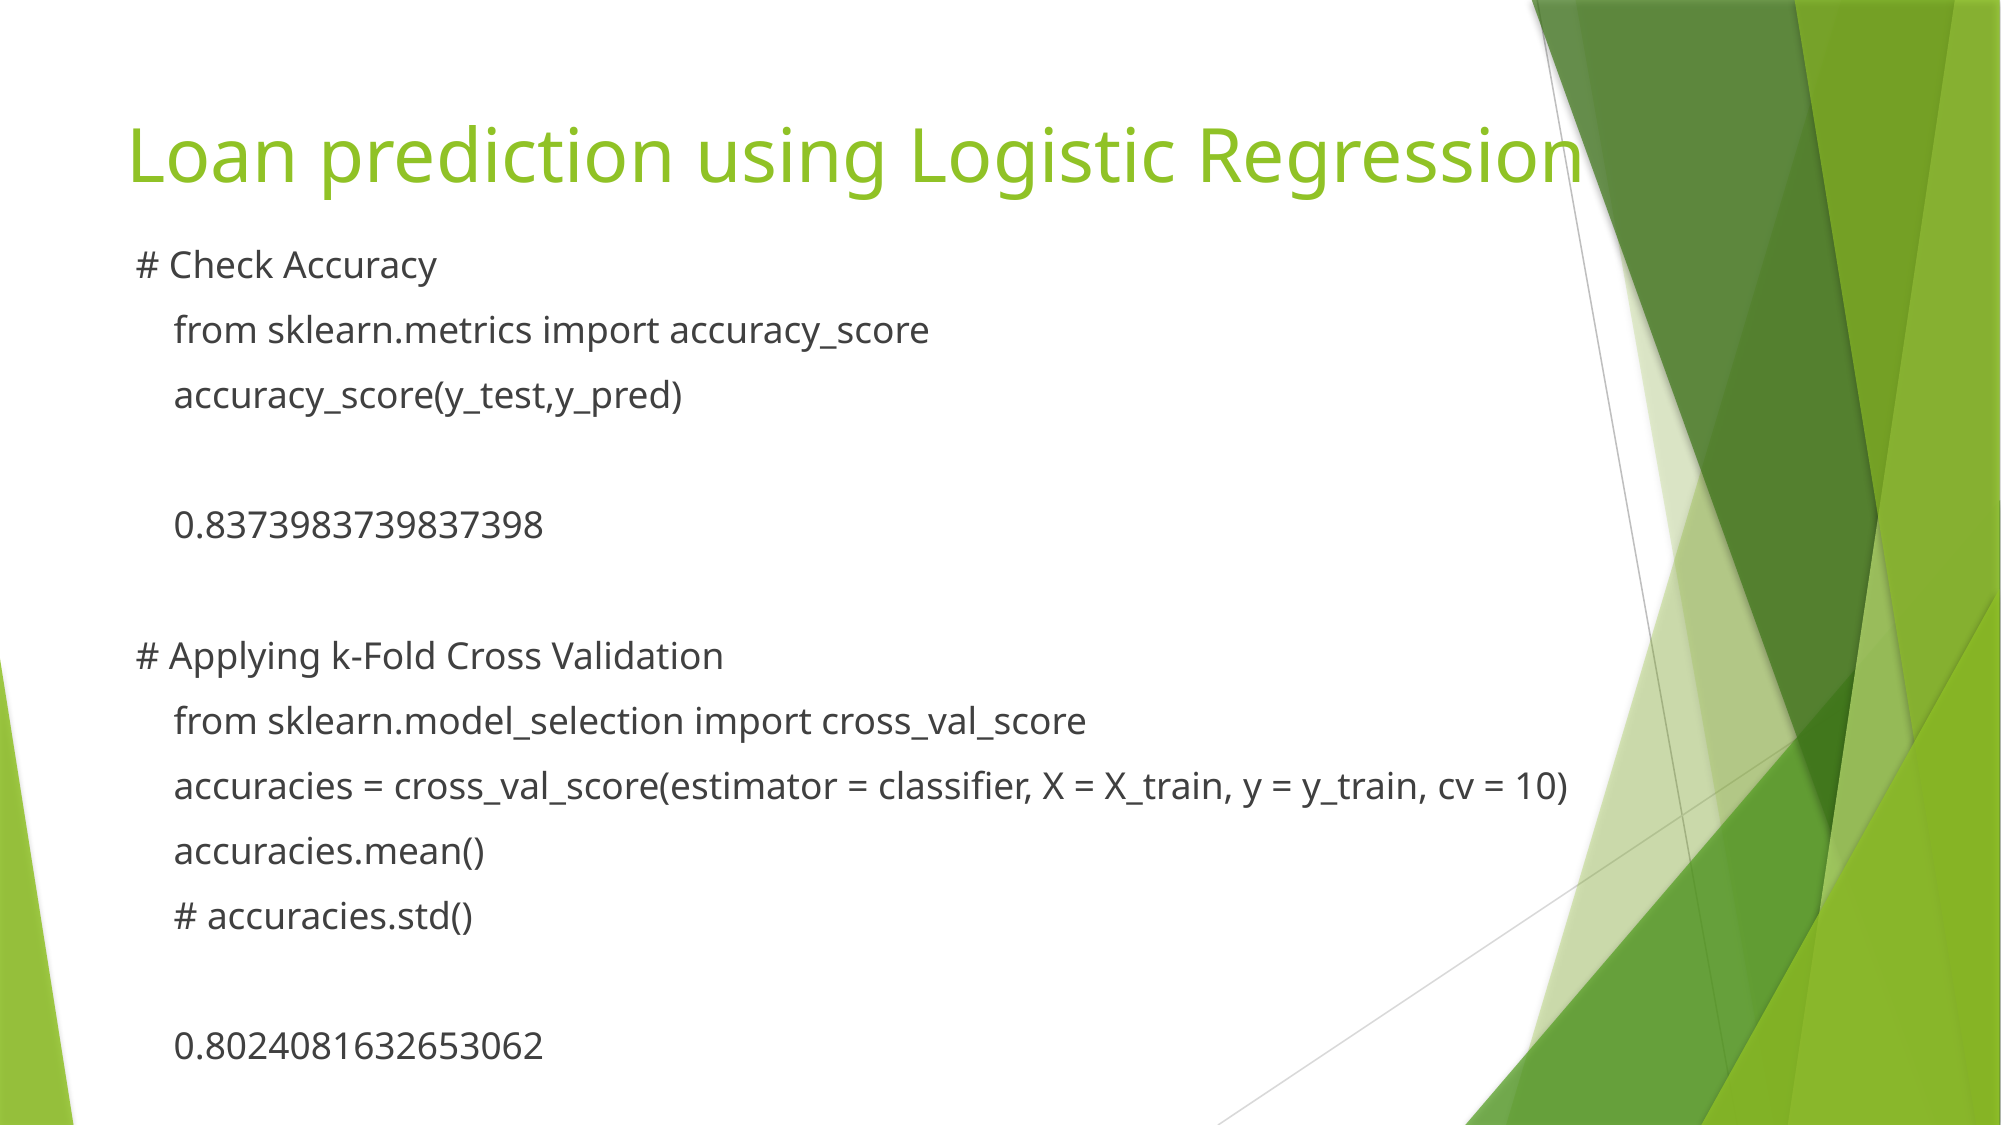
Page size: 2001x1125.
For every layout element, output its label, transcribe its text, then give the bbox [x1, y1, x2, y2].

list # Check Accuracy from sklearn.metrics import accuracy_score accuracy_score(y_test,y_pred) 0.8373983739837398 # Applying k-Fold Cross Validation from sklearn.model_selection import cross_val_score accuracies = cross_val_score(estimator = classifier, X = X_train, y = y_train, cv = 10) accuracies.mean() # accuracies.std() 0.8024081632653062 [111, 234, 1866, 1078]
title Loan prediction using Logistic Regression [111, 99, 1866, 214]
